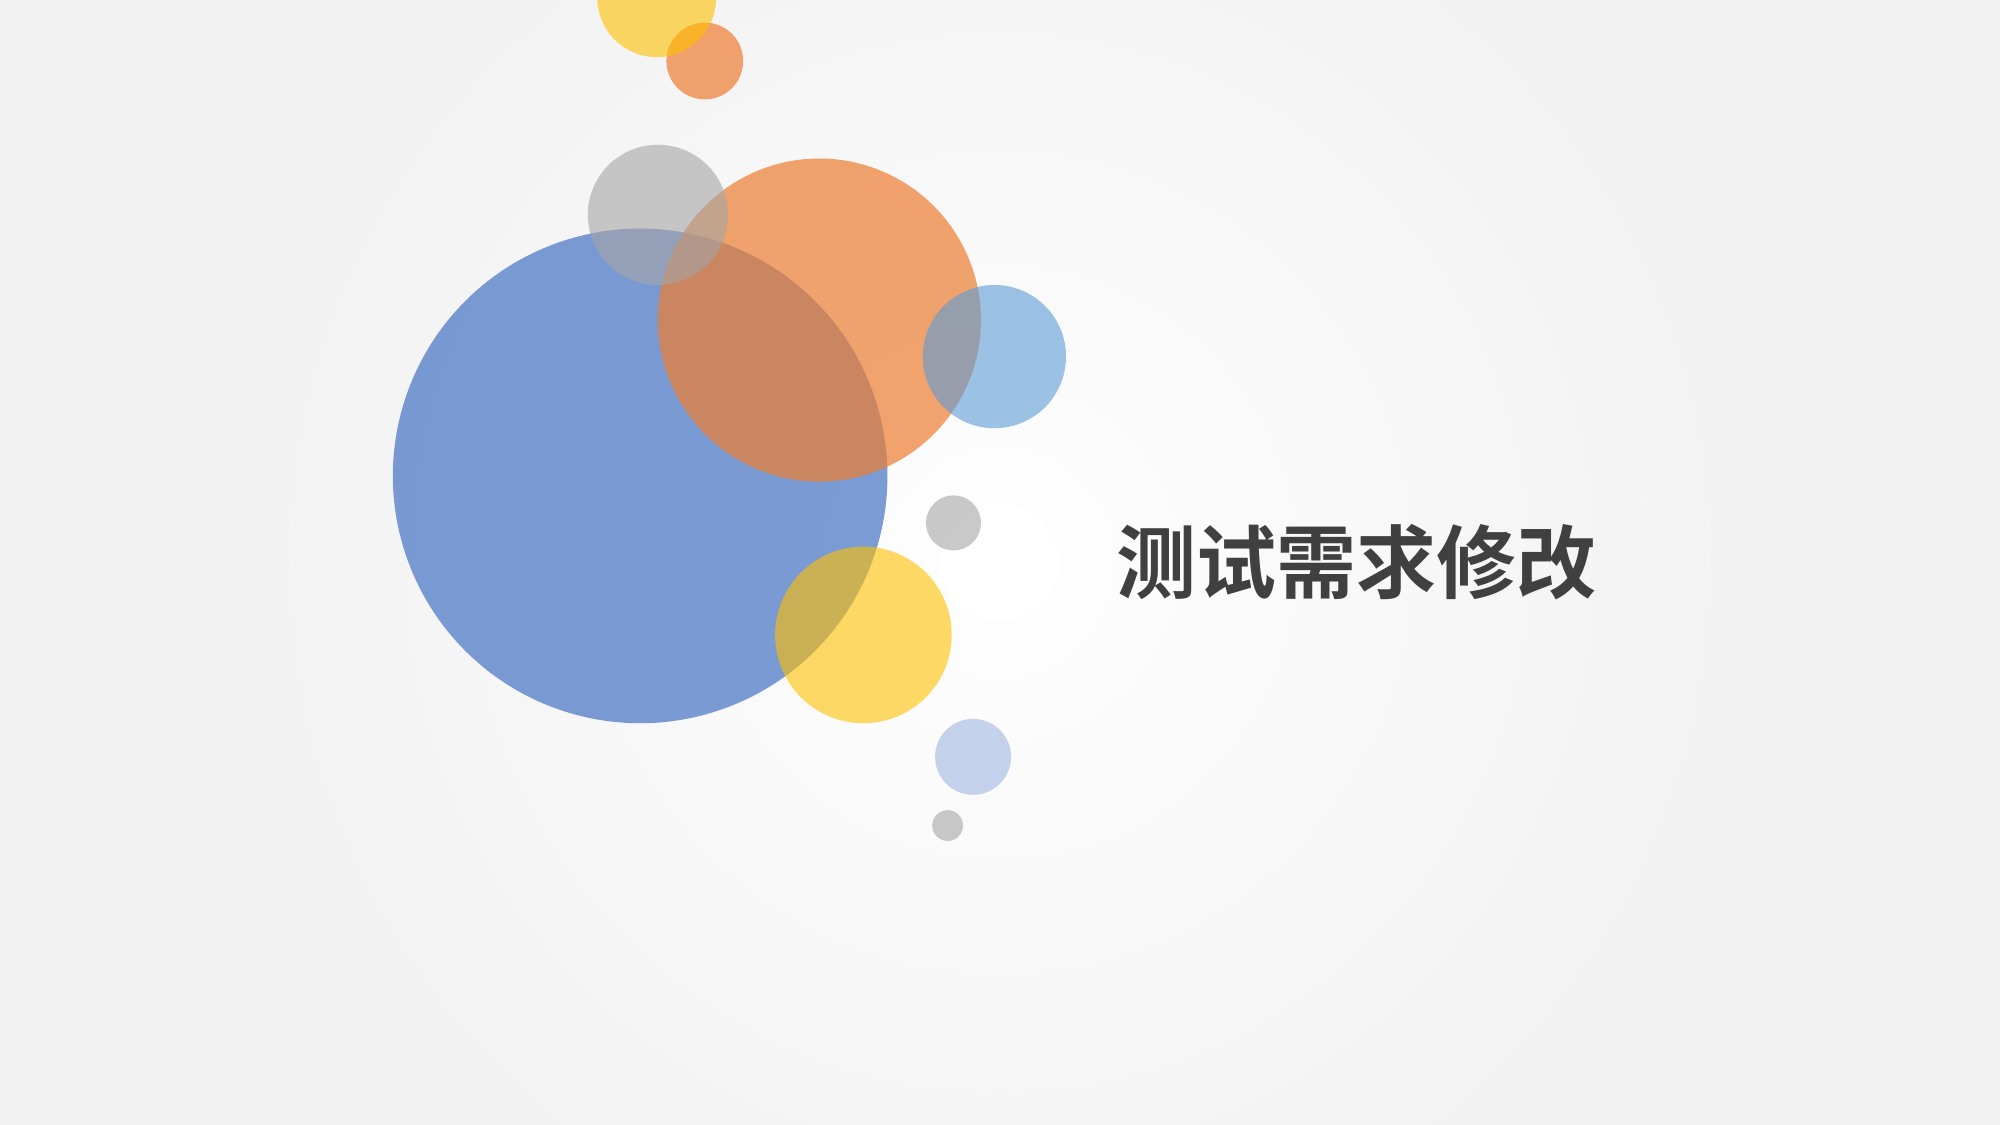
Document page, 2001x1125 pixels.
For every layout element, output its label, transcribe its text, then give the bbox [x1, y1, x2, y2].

list 测试需求修改 [1101, 501, 1948, 622]
